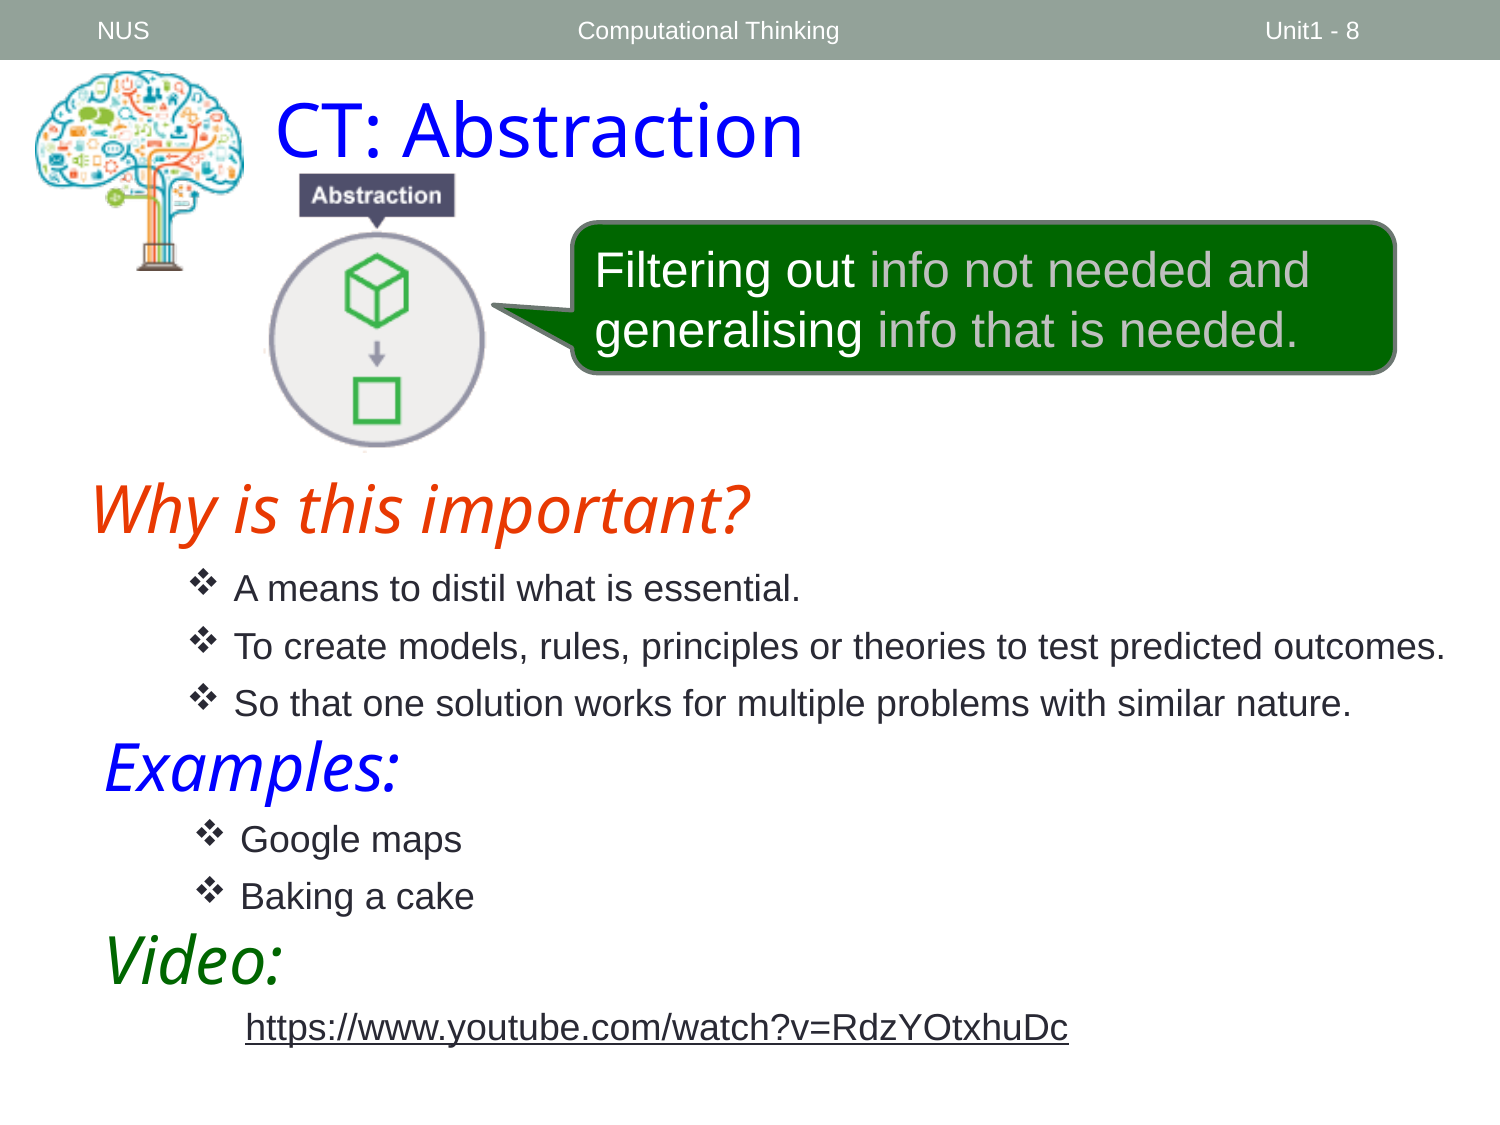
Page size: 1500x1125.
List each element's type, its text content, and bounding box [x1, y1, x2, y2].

text_box Filtering out info not needed and generalising info that is needed. [502, 220, 1398, 376]
slide_number Unit1 - 8 [1250, 3, 1425, 57]
footer Computational Thinking [562, 3, 1238, 57]
text_box Why is this important? [74, 459, 823, 555]
text_box https://www.youtube.com/watch?v=RdzYOtxhuDc [230, 995, 1271, 1056]
text_box Examples: [88, 717, 493, 813]
picture [259, 166, 495, 454]
text_box Google maps Baking a cake [178, 807, 1218, 925]
text_box CT: Abstraction [259, 74, 1309, 180]
slide_number NUS [75, 3, 550, 57]
picture [35, 70, 245, 272]
text_box Video: [88, 910, 493, 1005]
text_box A means to distil what is essential. To create models, rules, principles or theories to test predicted outcomes. So that one solution works for multiple problems with similar nature. [171, 556, 1472, 732]
